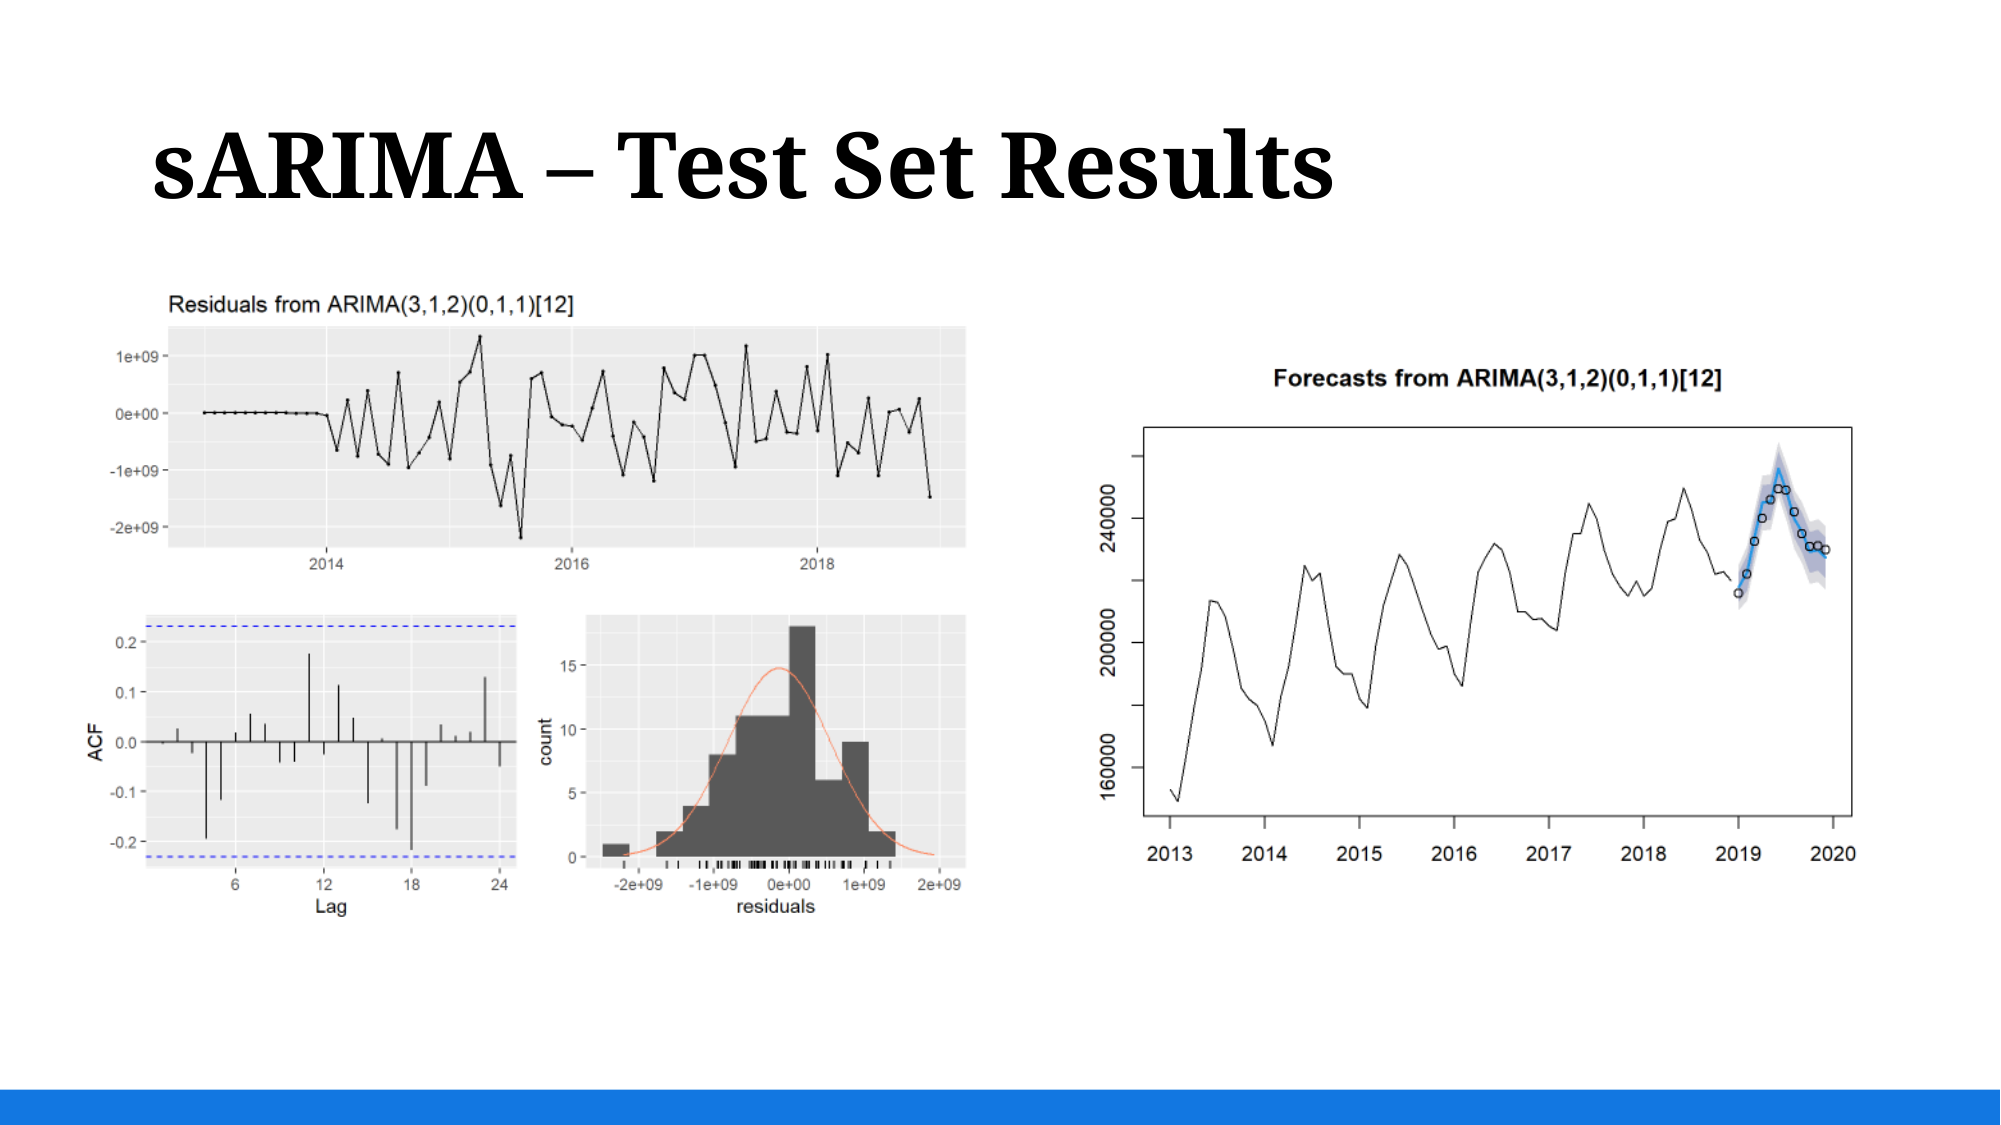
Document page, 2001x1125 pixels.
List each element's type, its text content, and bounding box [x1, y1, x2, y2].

picture [1083, 341, 1932, 911]
title sARIMA – Test Set Results [137, 59, 1863, 278]
picture [68, 277, 1000, 925]
text_box [0, 1089, 2000, 1125]
